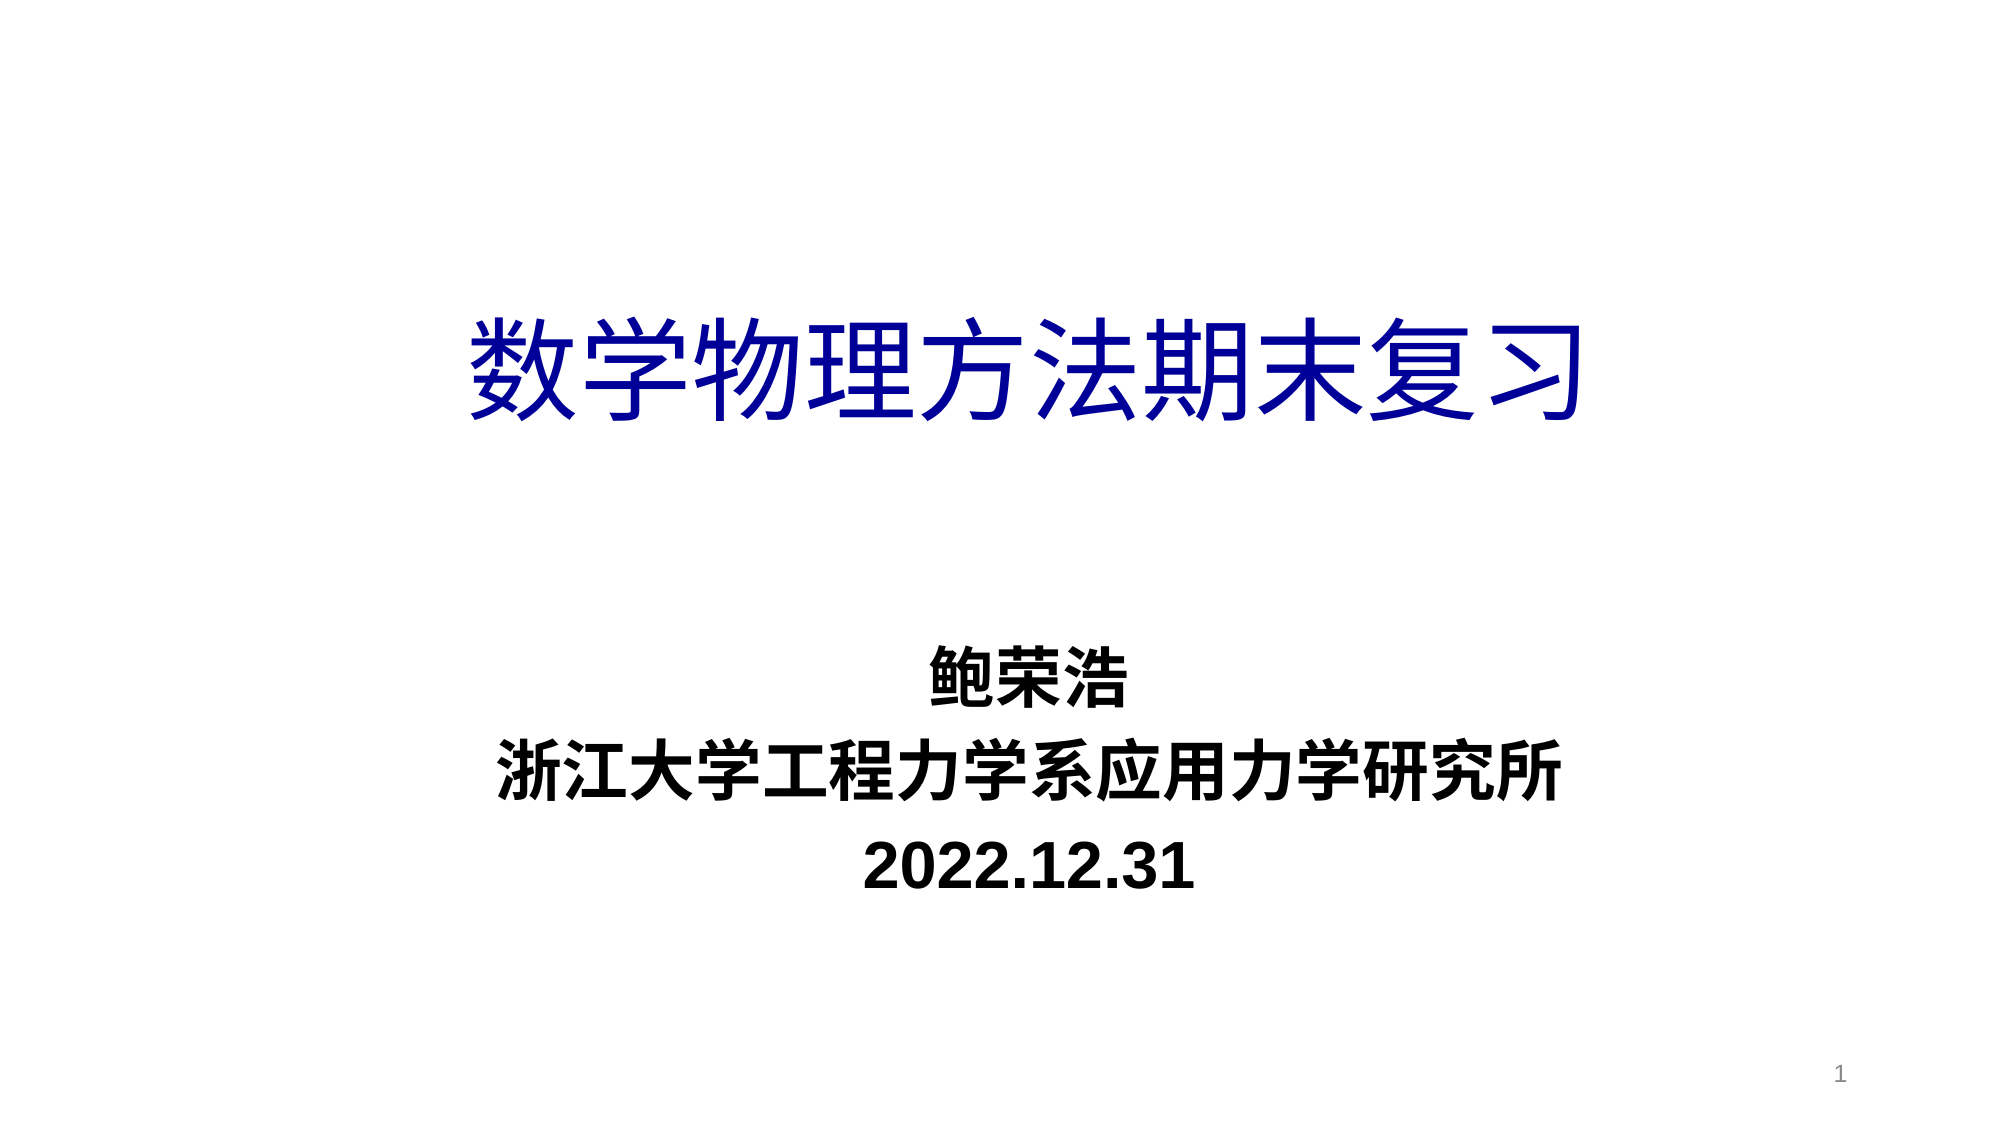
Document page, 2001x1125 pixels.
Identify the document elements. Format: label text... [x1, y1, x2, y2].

title 数学物理方法期末复习 [319, 116, 1740, 637]
subtitle 鲍荣浩 浙江大学工程力学系应用力学研究所 2022.12.31 [477, 637, 1582, 925]
slide_number 1 [1412, 1042, 1863, 1103]
